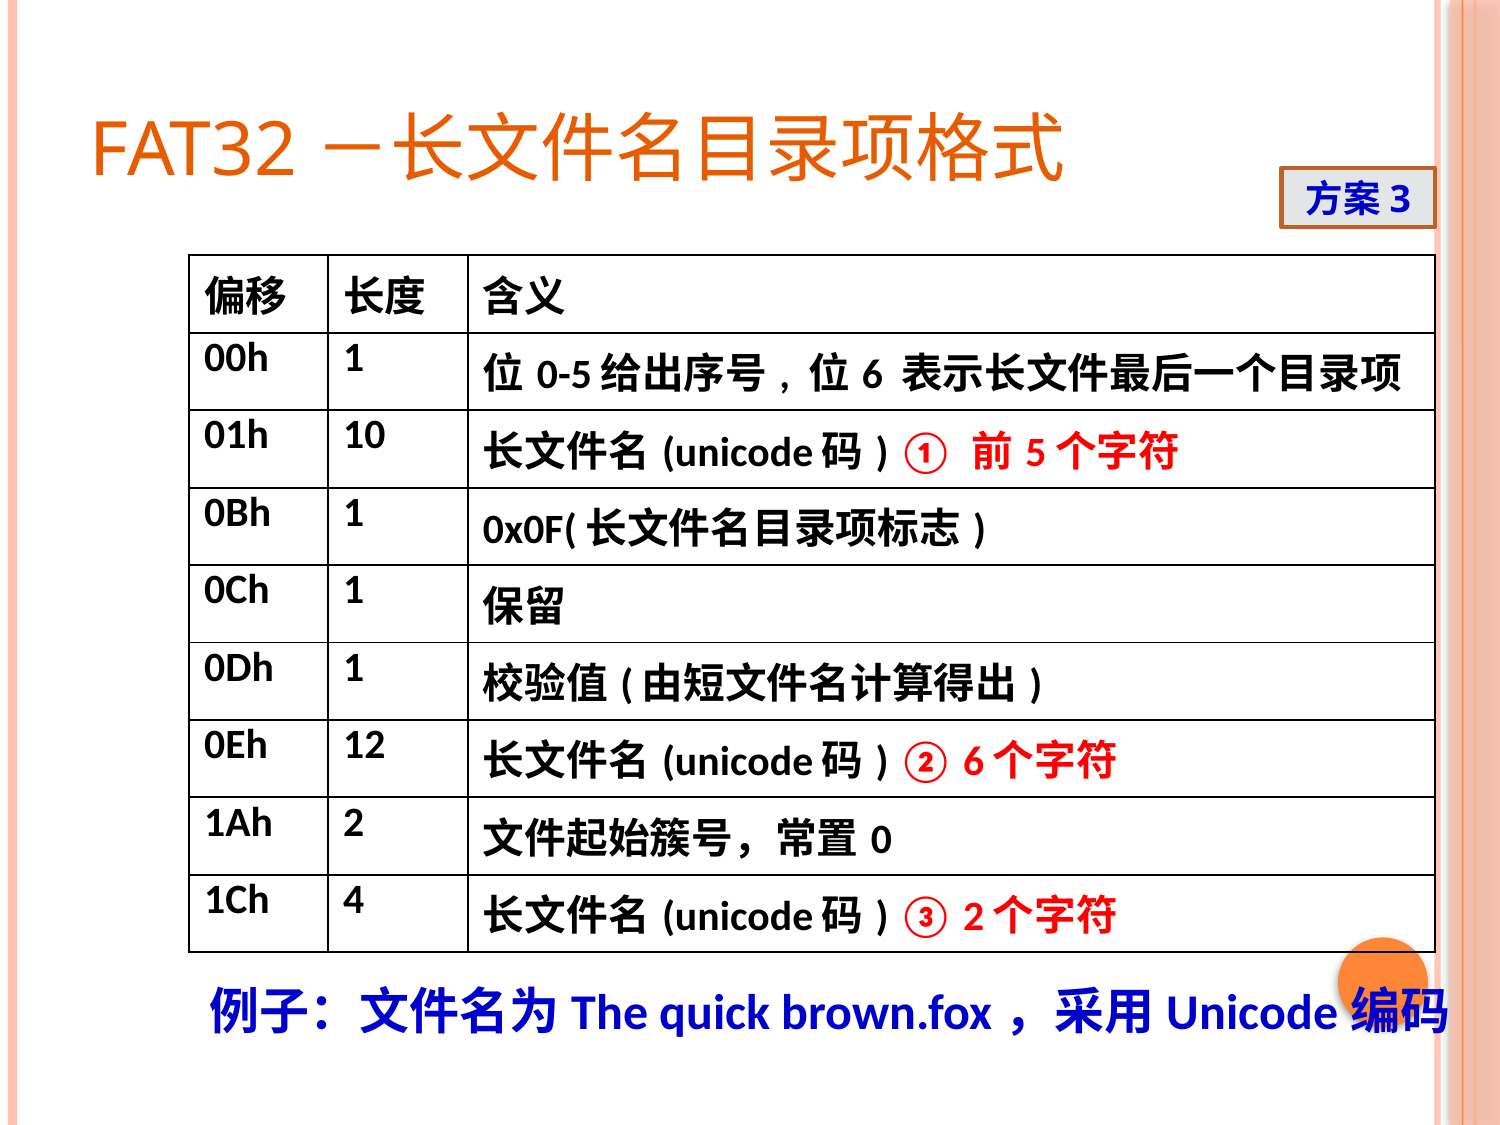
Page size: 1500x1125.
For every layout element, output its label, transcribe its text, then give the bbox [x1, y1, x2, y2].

table_cell 1 [329, 566, 467, 642]
table_cell 12 [329, 721, 467, 796]
table_cell 2 [329, 798, 467, 874]
table_cell 0Eh [190, 721, 327, 796]
title FAT32－长文件名目录项格式 [75, 45, 1300, 198]
table_cell 00h [190, 334, 327, 409]
table_cell 0Bh [190, 489, 327, 564]
table_cell 0Dh [190, 643, 327, 719]
table_cell 1 [329, 643, 467, 719]
table_cell 0Ch [190, 566, 327, 642]
text_box 例子：文件名为The quick brown.fox，采用Unicode编码 [194, 971, 1483, 1047]
table_cell 0x0F(长文件名目录项标志) [469, 489, 1434, 564]
table_cell 10 [329, 411, 467, 487]
text_box 方案3 [1279, 166, 1437, 229]
table_header 含义 [469, 256, 1434, 332]
table_header 长度 [329, 256, 467, 332]
table_cell 01h [190, 411, 327, 487]
table_cell 文件起始簇号，常置0 [469, 798, 1434, 874]
table_header 偏移 [190, 256, 327, 332]
table_cell 1 [329, 334, 467, 409]
table_cell 校验值(由短文件名计算得出) [469, 643, 1434, 719]
table_cell 位0-5给出序号, 位6 表示长文件最后一个目录项 [469, 334, 1434, 409]
table_cell 长文件名(unicode码) ② 6个字符 [469, 721, 1434, 796]
table_cell 1 [329, 489, 467, 564]
table_cell 1Ch [190, 876, 327, 951]
table_cell 长文件名(unicode码) ① 前5个字符 [469, 411, 1434, 487]
table_cell 长文件名(unicode码) ③ 2个字符 [469, 876, 1434, 951]
table_cell 1Ah [190, 798, 327, 874]
table_cell 4 [329, 876, 467, 951]
table_cell 保留 [469, 566, 1434, 642]
